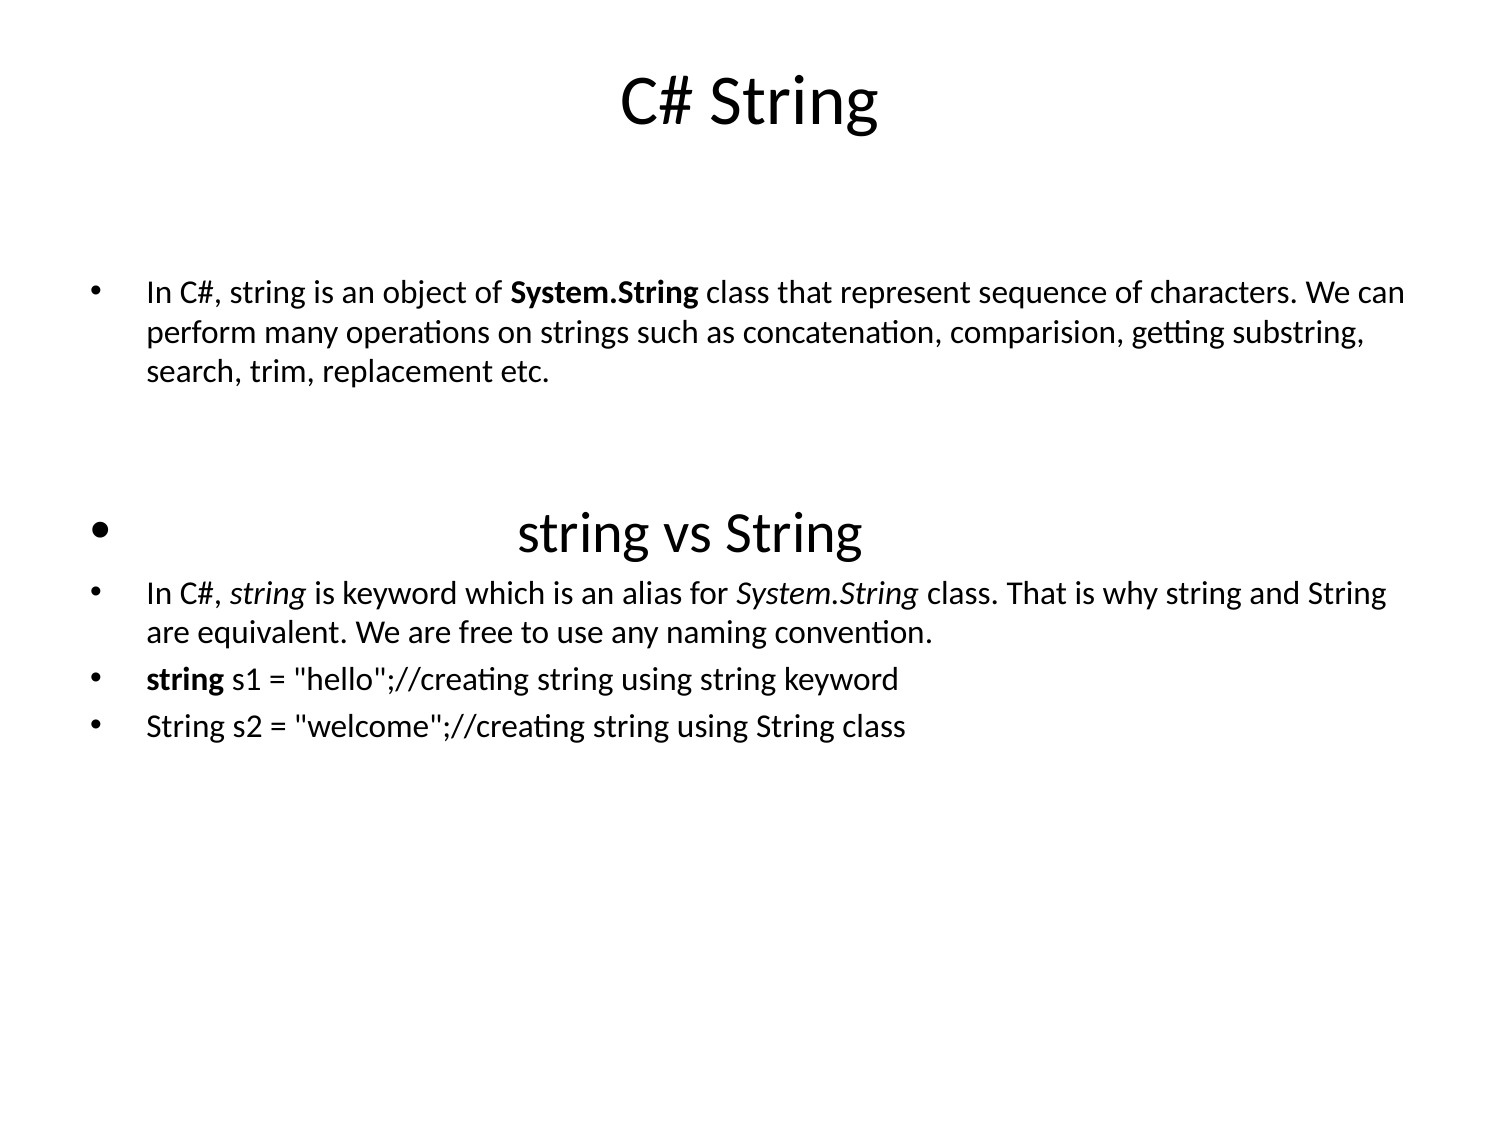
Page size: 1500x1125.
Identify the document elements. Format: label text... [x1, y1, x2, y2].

title C# String [75, 45, 1425, 233]
list In C#, string is an object of System.String class that represent sequence of characters. We can perform many operations on strings such as concatenation, comparision, getting substring, search, trim, replacement etc. string vs String In C#, string is keyword which is an alias for System.String class. That is why string and String are equivalent. We are free to use any naming convention. string s1 = "hello";//creating string using string keyword String s2 = "welcome";//creating string using String class [75, 262, 1425, 1005]
